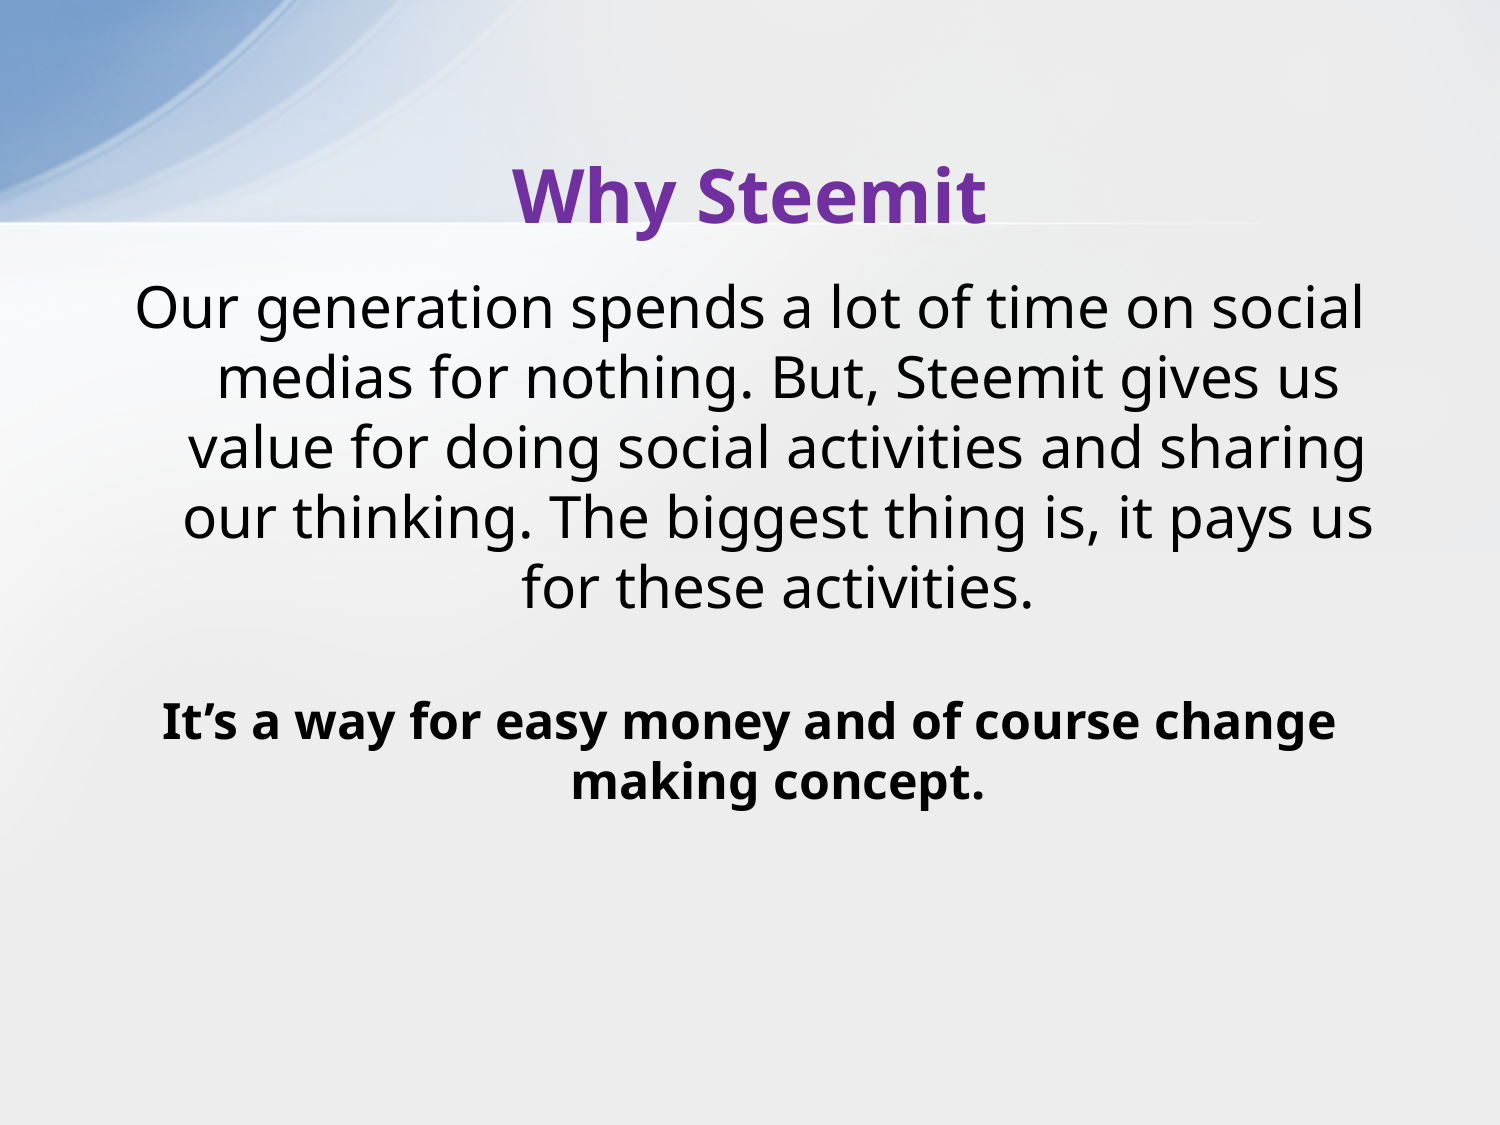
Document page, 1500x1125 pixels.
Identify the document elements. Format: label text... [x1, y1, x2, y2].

title Why Steemit [75, 58, 1425, 247]
picture [0, 0, 1500, 1125]
list Our generation spends a lot of time on social medias for nothing. But, Steemit gives us value for doing social activities and sharing our thinking. The biggest thing is, it pays us for these activities. It’s a way for easy money and of course change making concept. [75, 262, 1425, 1005]
